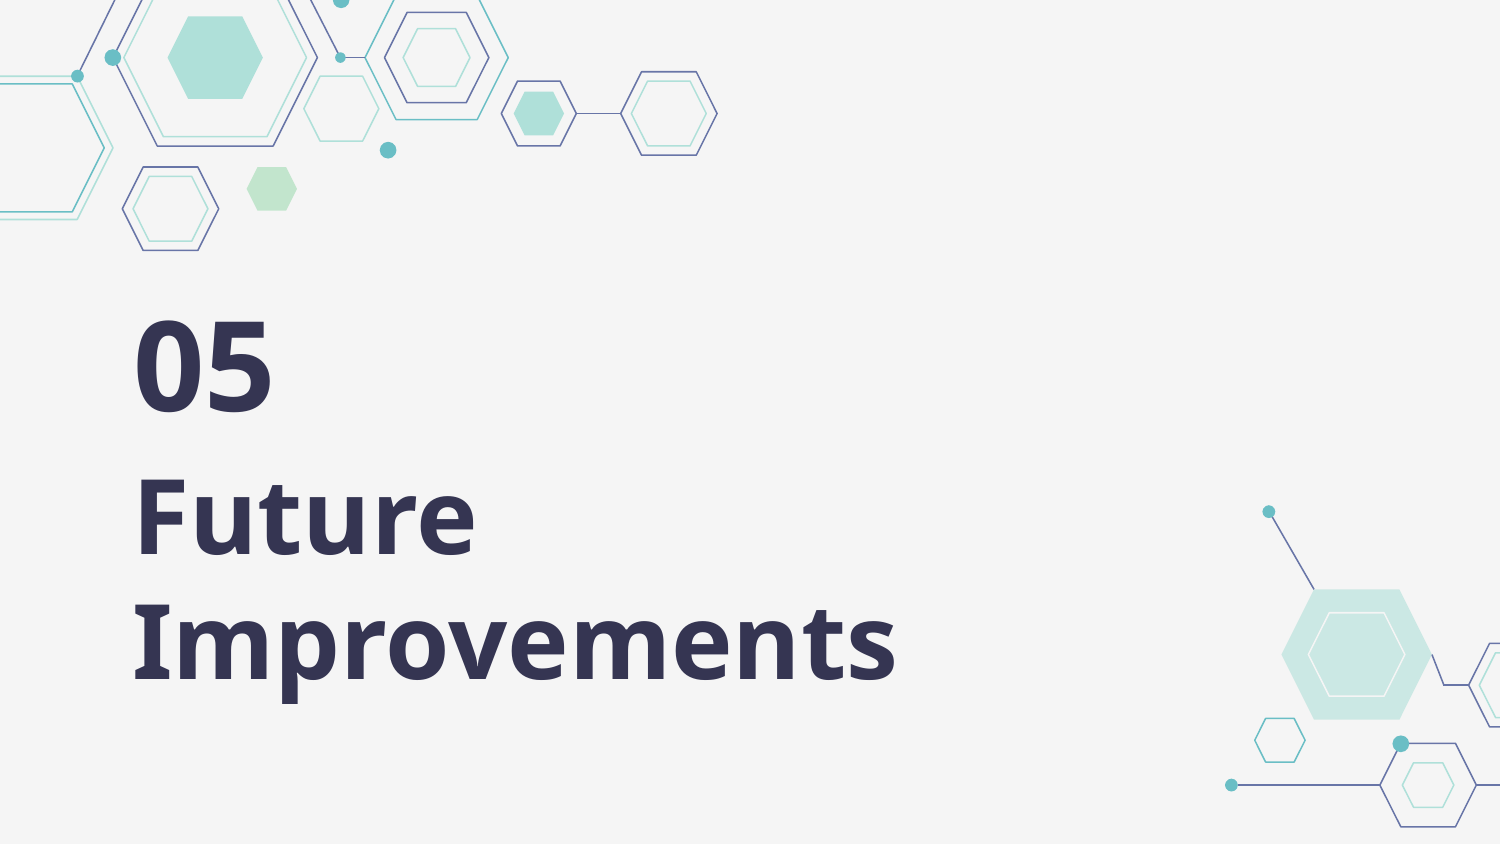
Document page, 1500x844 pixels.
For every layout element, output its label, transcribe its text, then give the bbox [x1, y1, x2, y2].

title 05 [118, 313, 336, 452]
title Future Improvements [116, 435, 1197, 735]
